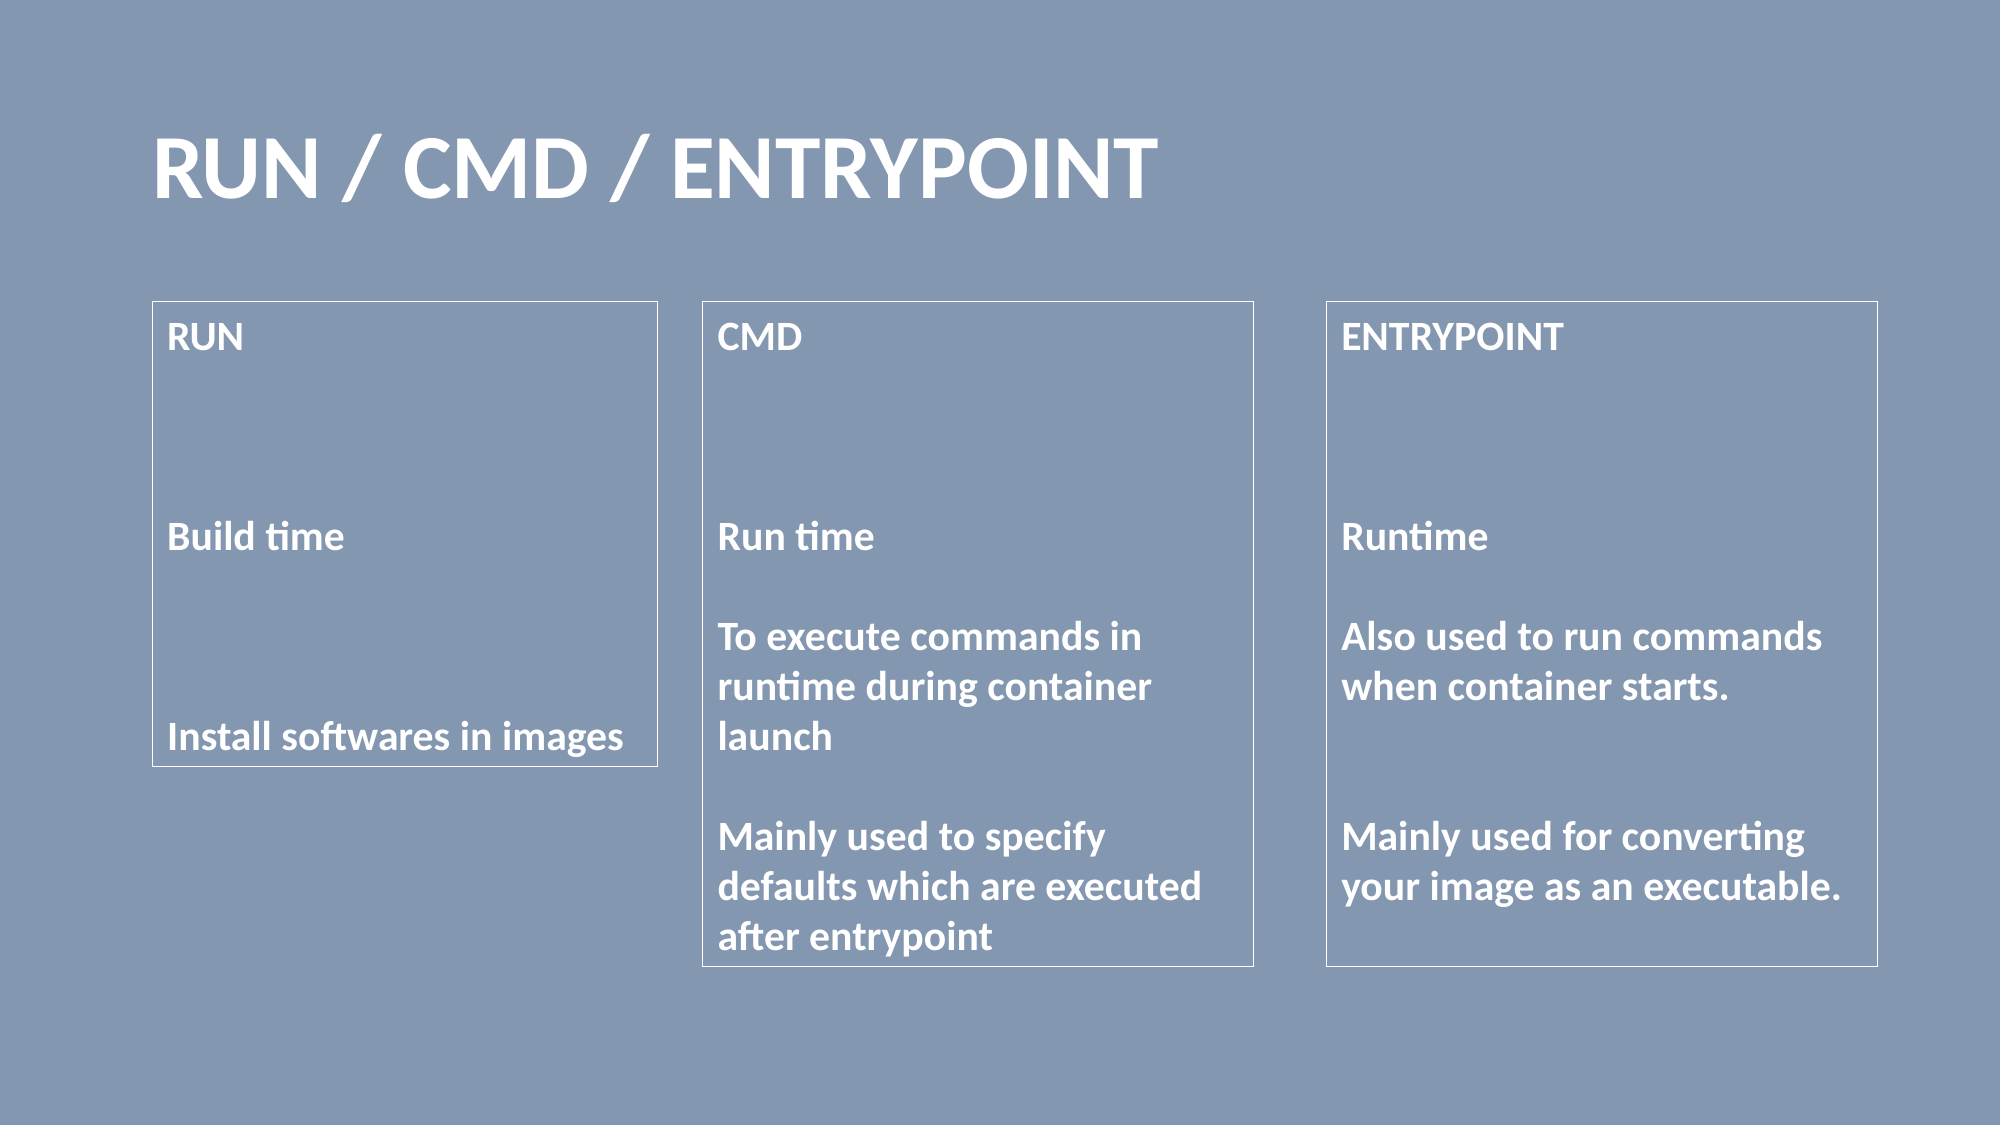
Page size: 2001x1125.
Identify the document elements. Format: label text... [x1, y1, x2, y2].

text_box ENTRYPOINT Runtime Also used to run commands when container starts. Mainly used for converting your image as an executable. [1326, 301, 1878, 967]
title RUN / CMD / ENTRYPOINT [137, 59, 1863, 278]
text_box RUN Build time Install softwares in images [152, 301, 658, 767]
text_box CMD Run time To execute commands in runtime during container launch Mainly used to specify defaults which are executed after entrypoint [702, 301, 1254, 967]
